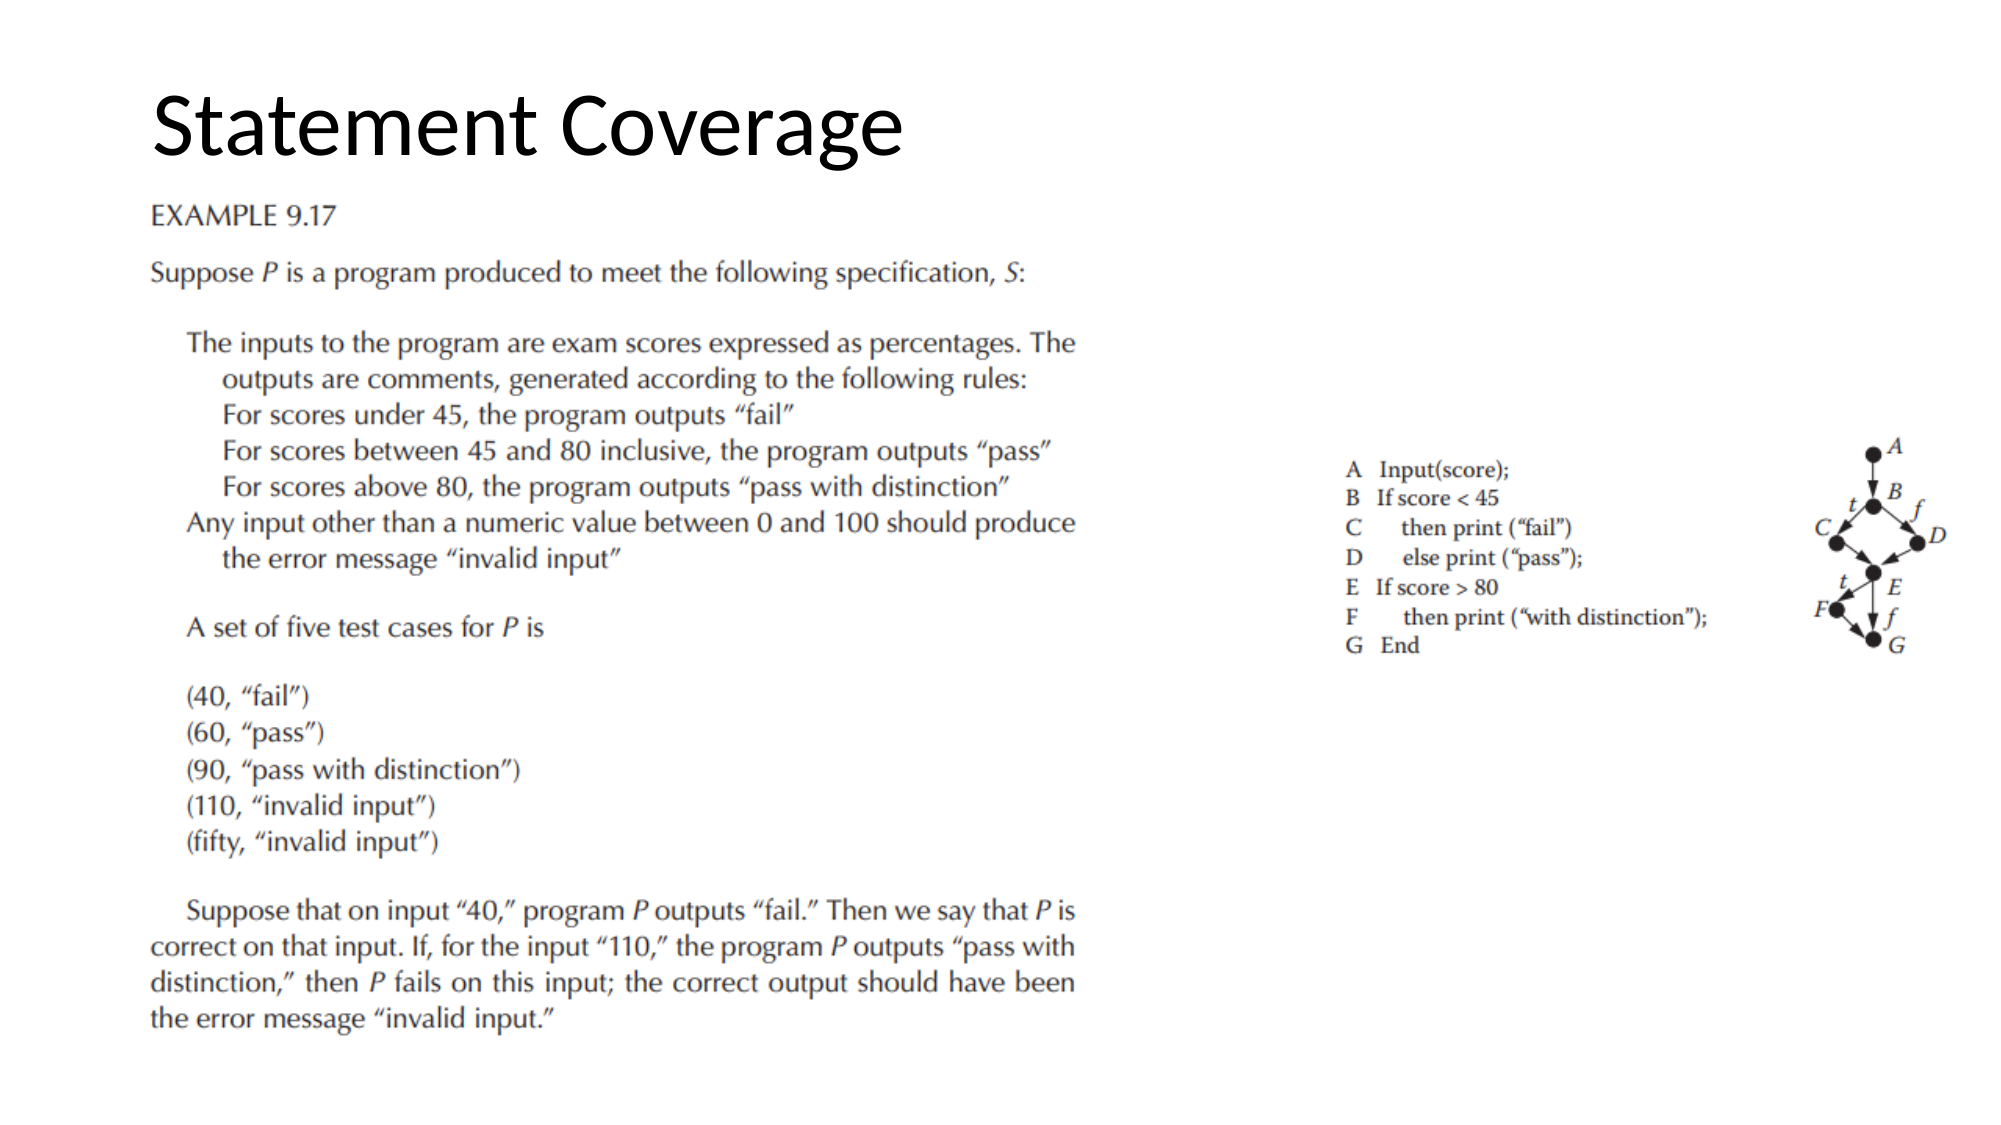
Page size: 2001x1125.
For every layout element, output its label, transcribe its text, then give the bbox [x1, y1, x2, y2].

picture [137, 195, 1096, 1045]
picture [1317, 424, 1978, 684]
title Statement Coverage [137, 59, 1863, 191]
